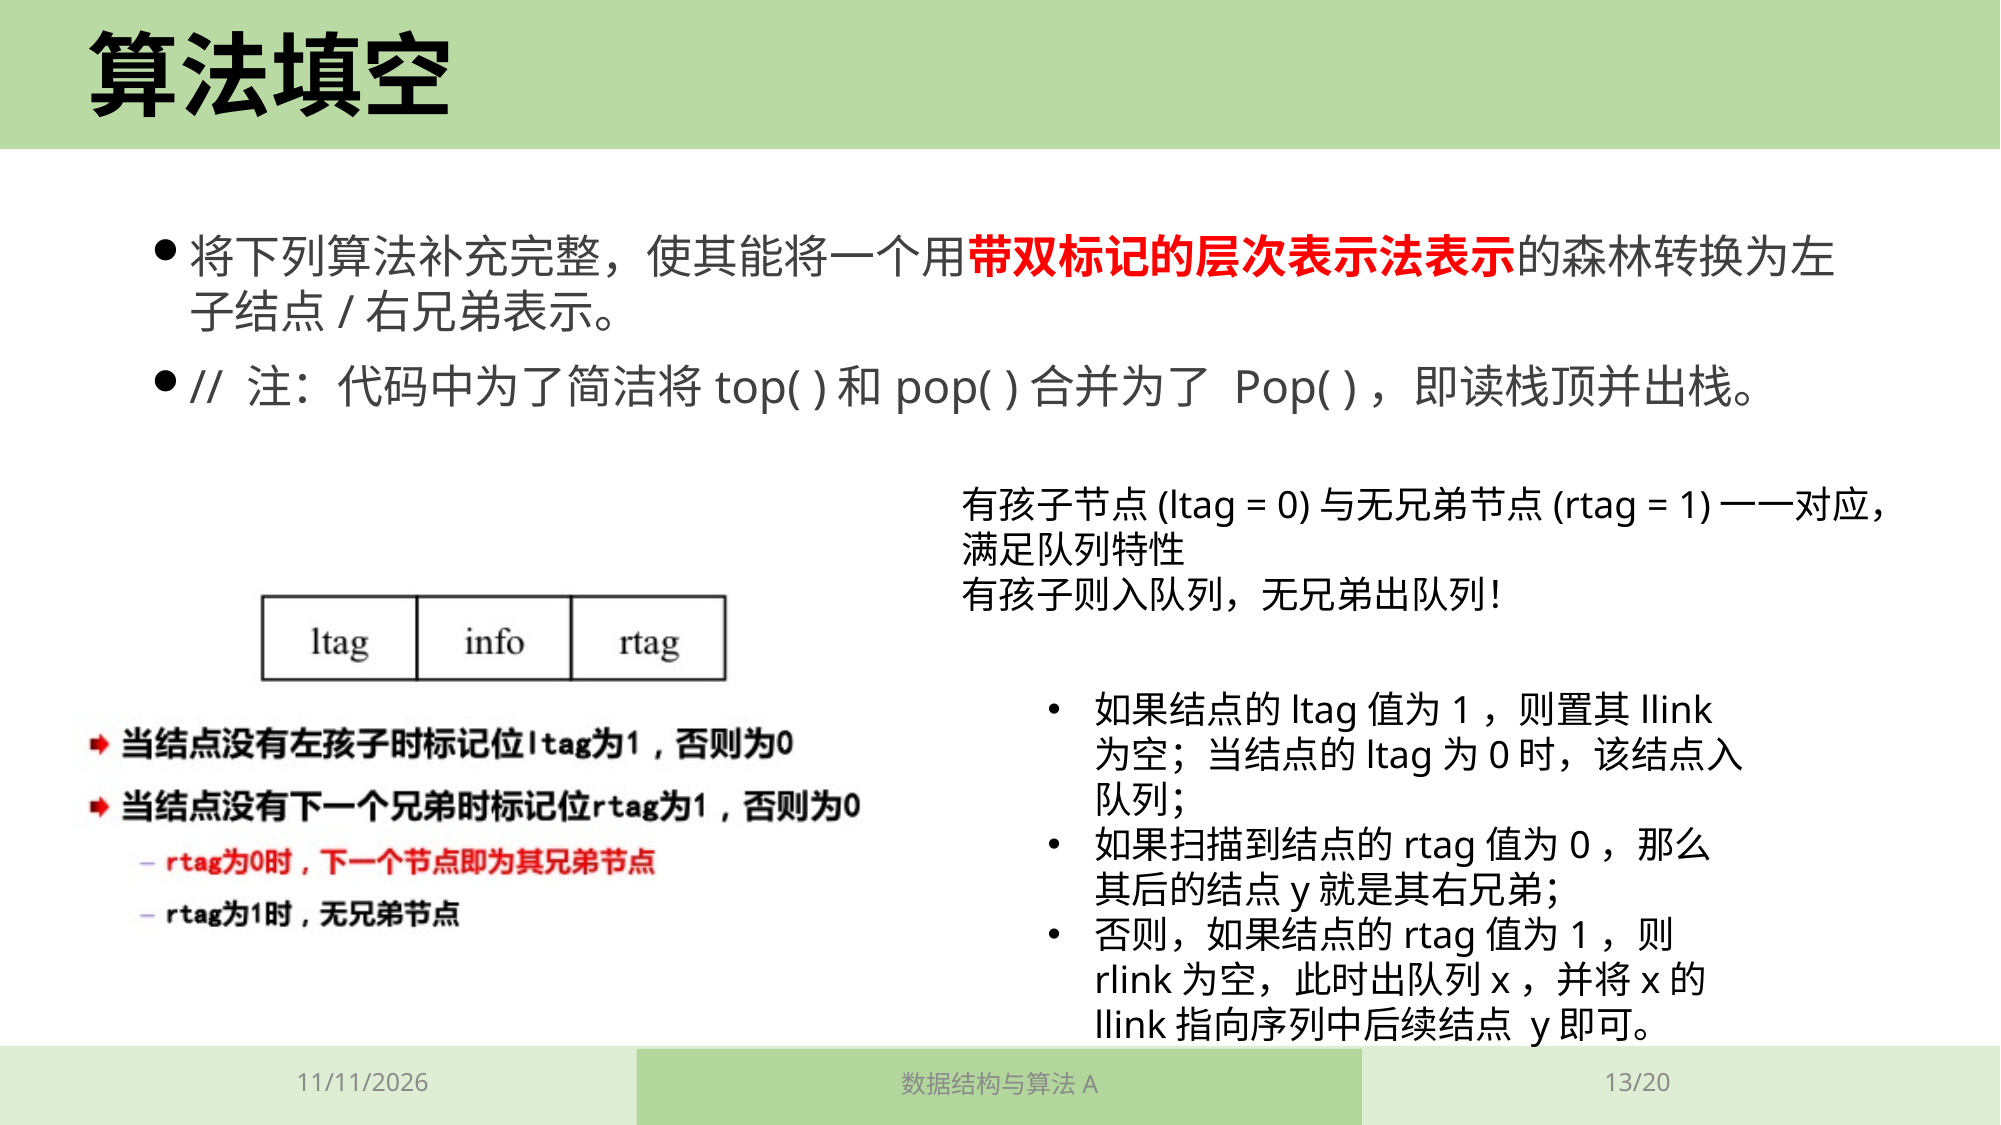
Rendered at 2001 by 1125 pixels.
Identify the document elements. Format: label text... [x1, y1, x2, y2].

picture [72, 576, 900, 934]
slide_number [137, 1053, 588, 1114]
text_box 如果结点的ltag值为1，则置其llink为空；当结点的ltag为0时，该结点入队列； 如果扫描到结点的rtag值为0，那么其后的结点y就是其右兄弟； 否则，如果结点的rtag值为1，则rlink为空，此时出队列x，并将x的llink指向序列中后续结点 y即可。 [1032, 678, 1764, 1054]
slide_number 13/20 [1412, 1053, 1863, 1114]
title 算法填空 [72, 18, 1638, 142]
footer 数据结构与算法A [662, 1053, 1338, 1114]
text_box 有孩子节点(ltag = 0)与无兄弟节点(rtag = 1)一一对应，满足队列特性 有孩子则入队列，无兄弟出队列！ [946, 473, 1947, 624]
list 将下列算法补充完整，使其能将一个用带双标记的层次表示法表示的森林转换为左子结点/右兄弟表示。 // 注：代码中为了简洁将top( )和pop( )合并为了 Pop( )，即读栈顶并出栈。 [136, 219, 1862, 934]
